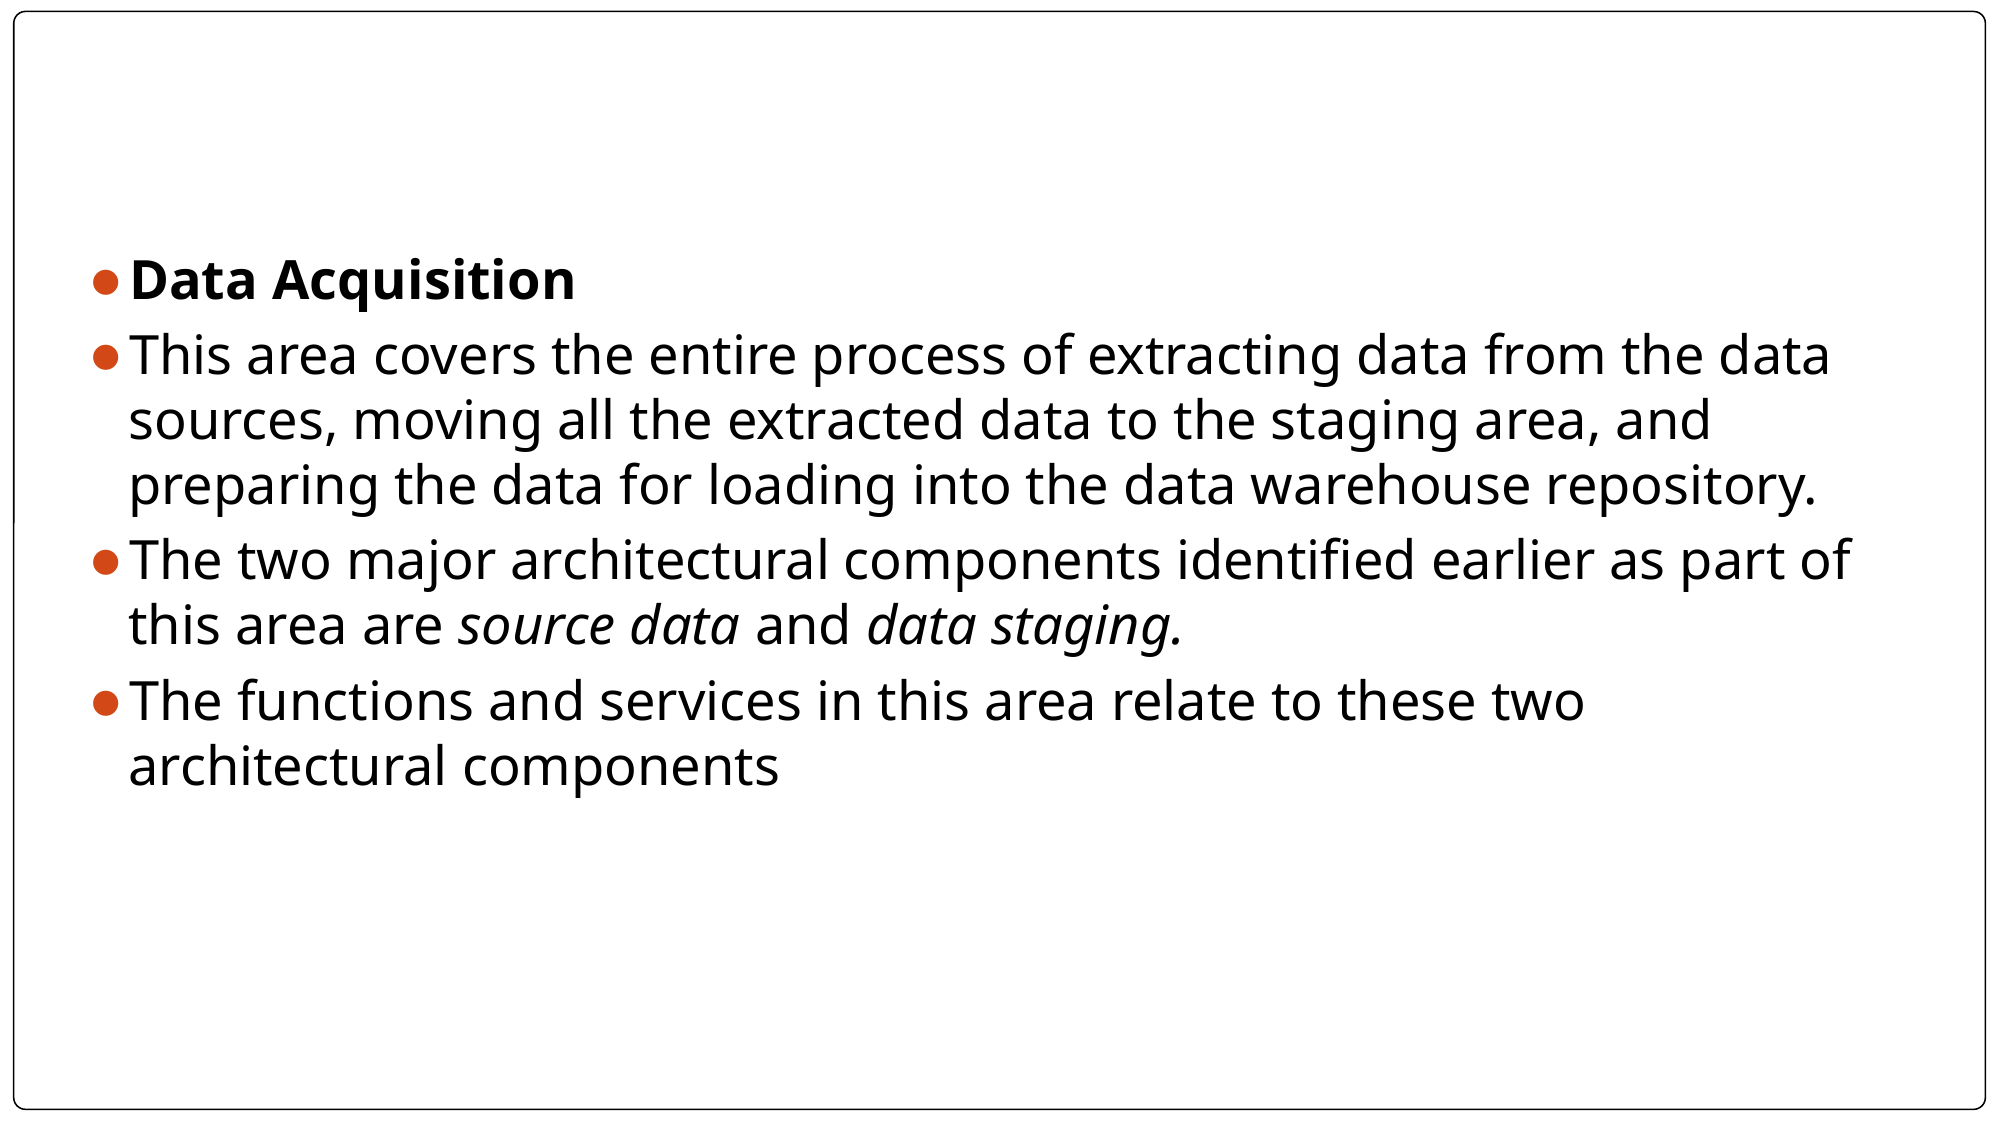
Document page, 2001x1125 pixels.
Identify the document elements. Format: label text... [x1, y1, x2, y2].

list Data Acquisition This area covers the entire process of extracting data from the data sources, moving all the extracted data to the staging area, and preparing the data for loading into the data warehouse repository. The two major architectural components identified earlier as part of this area are source data and data staging. The functions and services in this area relate to these two architectural components [68, 237, 1900, 988]
